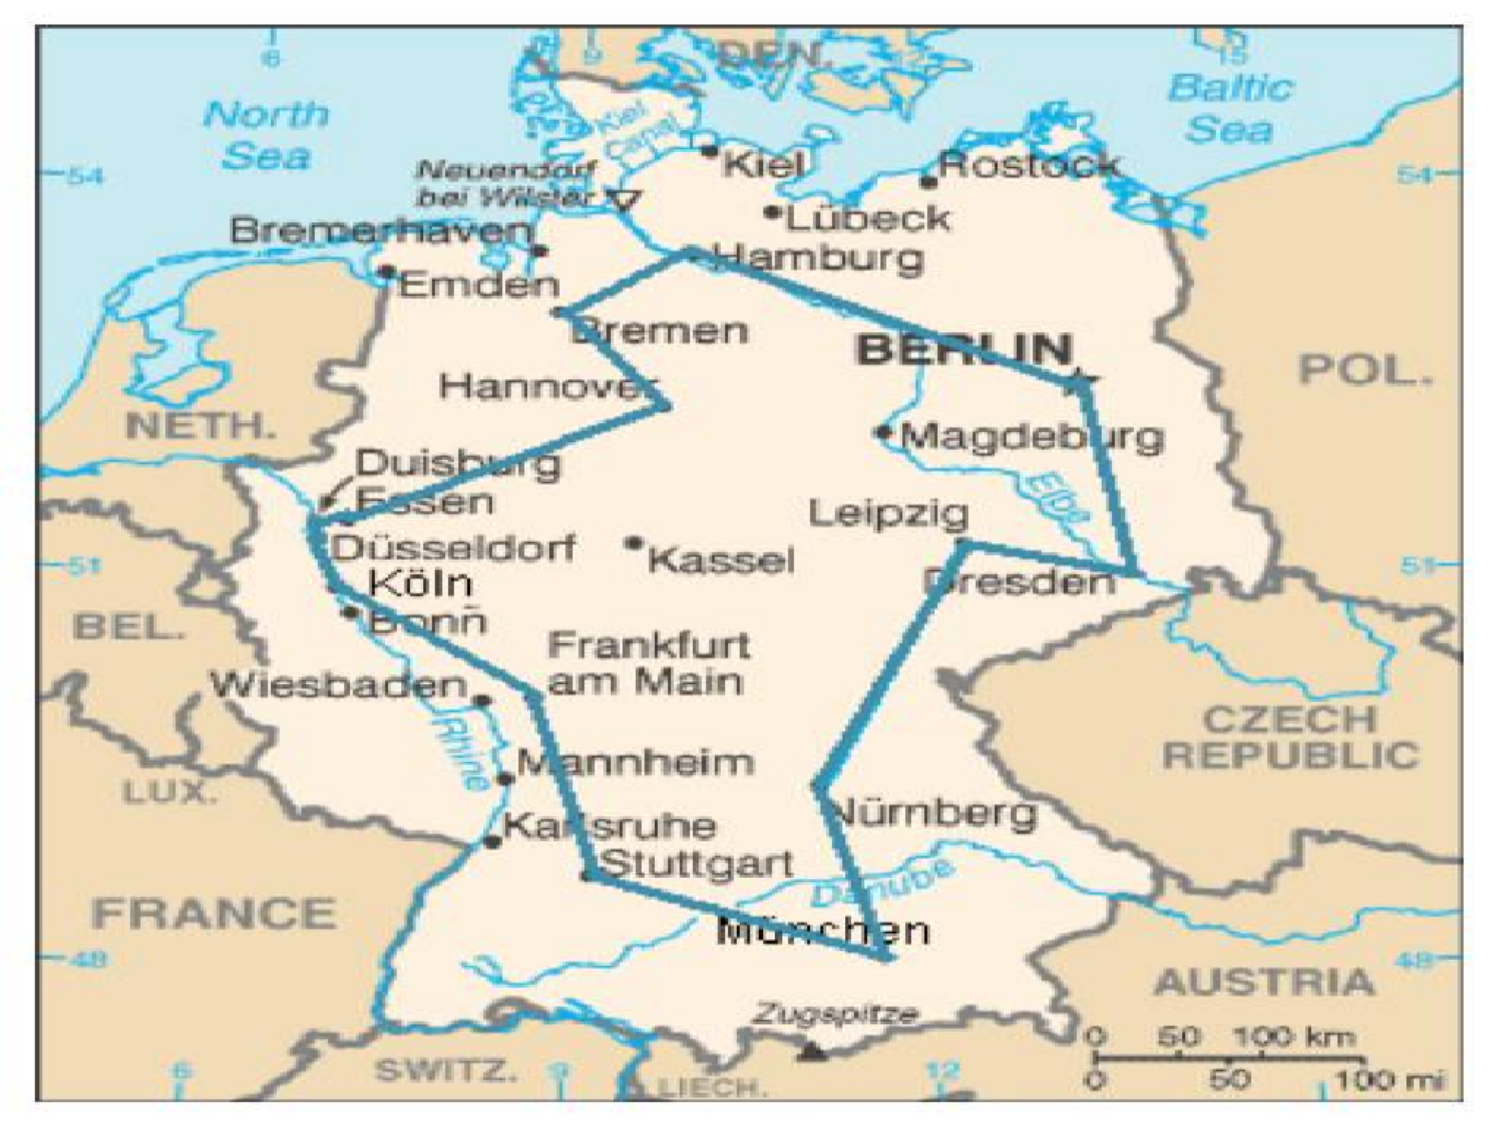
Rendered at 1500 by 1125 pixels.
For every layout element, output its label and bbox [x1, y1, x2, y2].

text_box [0, 13, 1477, 1114]
